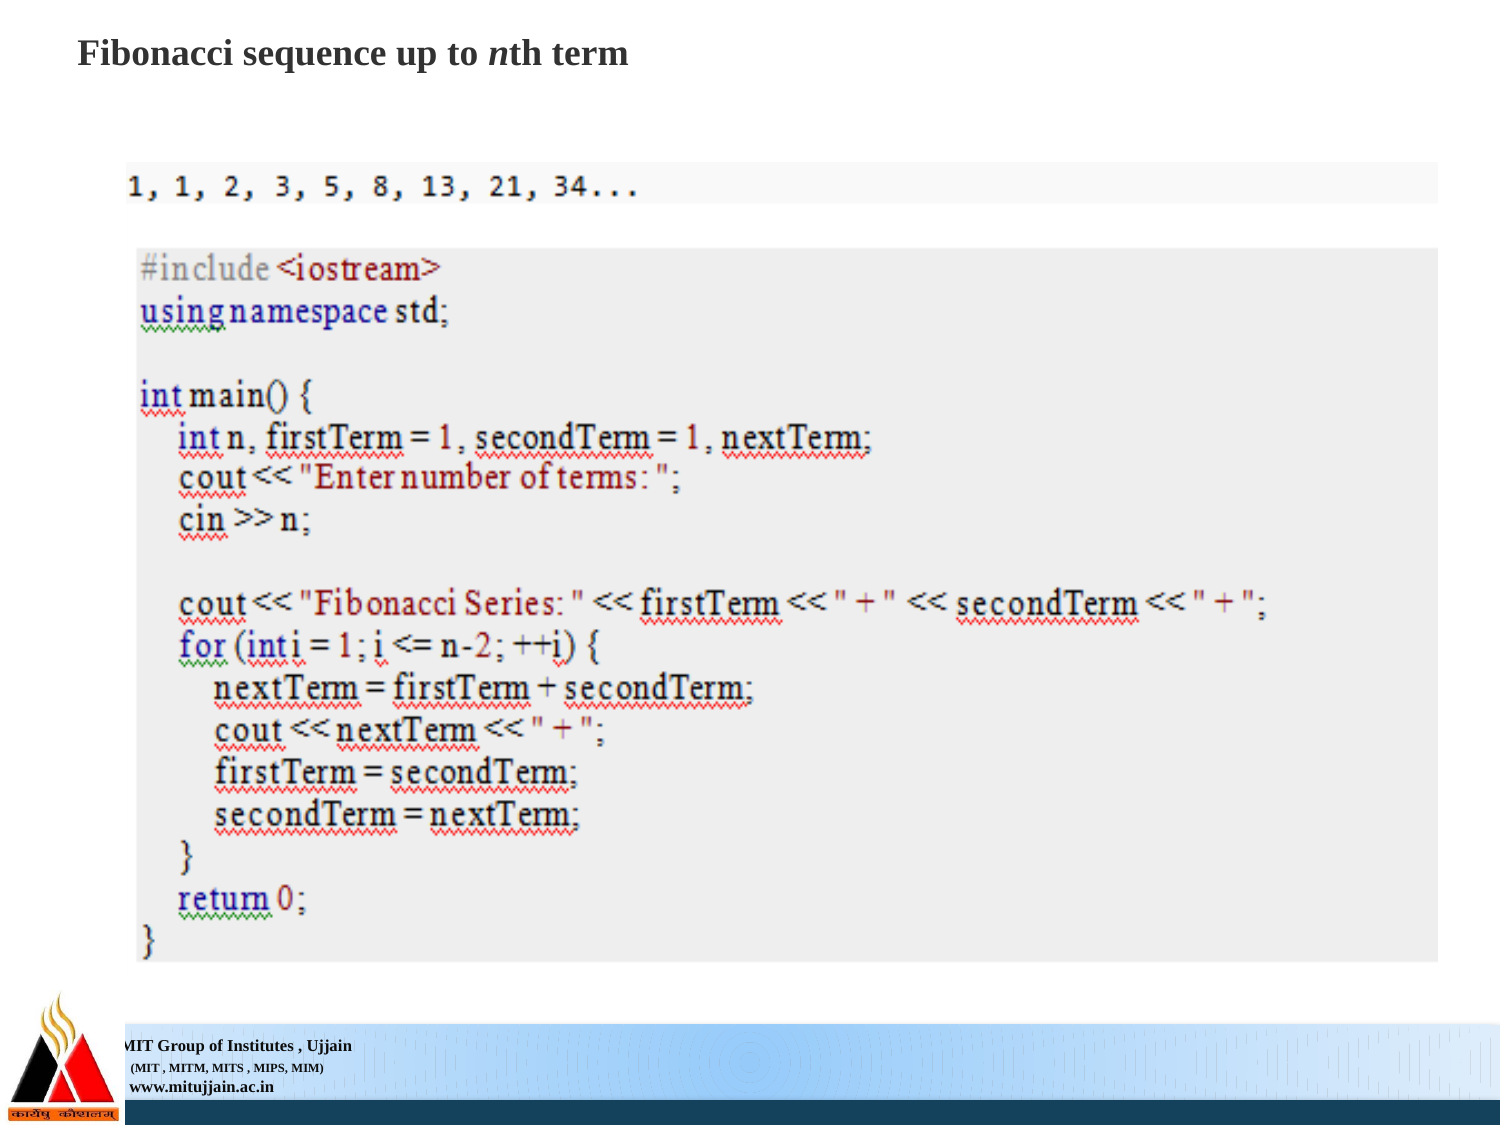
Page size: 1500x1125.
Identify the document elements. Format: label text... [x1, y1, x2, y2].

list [126, 162, 1438, 976]
picture [0, 990, 125, 1125]
title Fibonacci sequence up to nth term [62, 0, 1413, 100]
